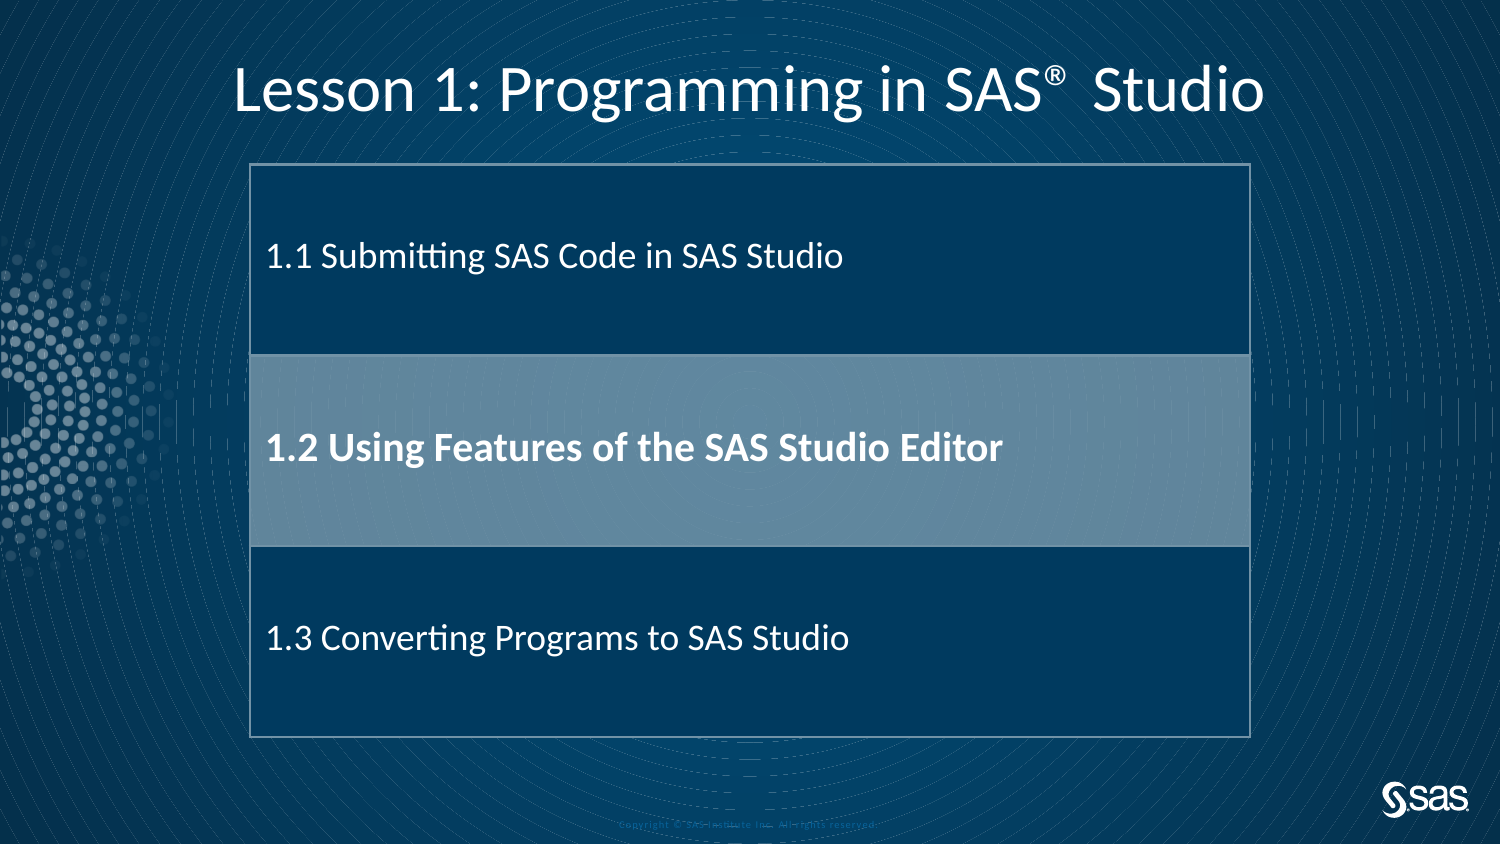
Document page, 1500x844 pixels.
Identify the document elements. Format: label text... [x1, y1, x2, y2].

picture [2, 235, 183, 581]
table_cell 1.3 Converting Programs to SAS Studio [251, 547, 1249, 736]
table_header 1.1 Submitting SAS Code in SAS Studio [251, 166, 1249, 354]
title Lesson 1: Programming in SAS® Studio [0, 43, 1500, 125]
table_cell 1.2 Using Features of the SAS Studio Editor [251, 357, 1249, 545]
